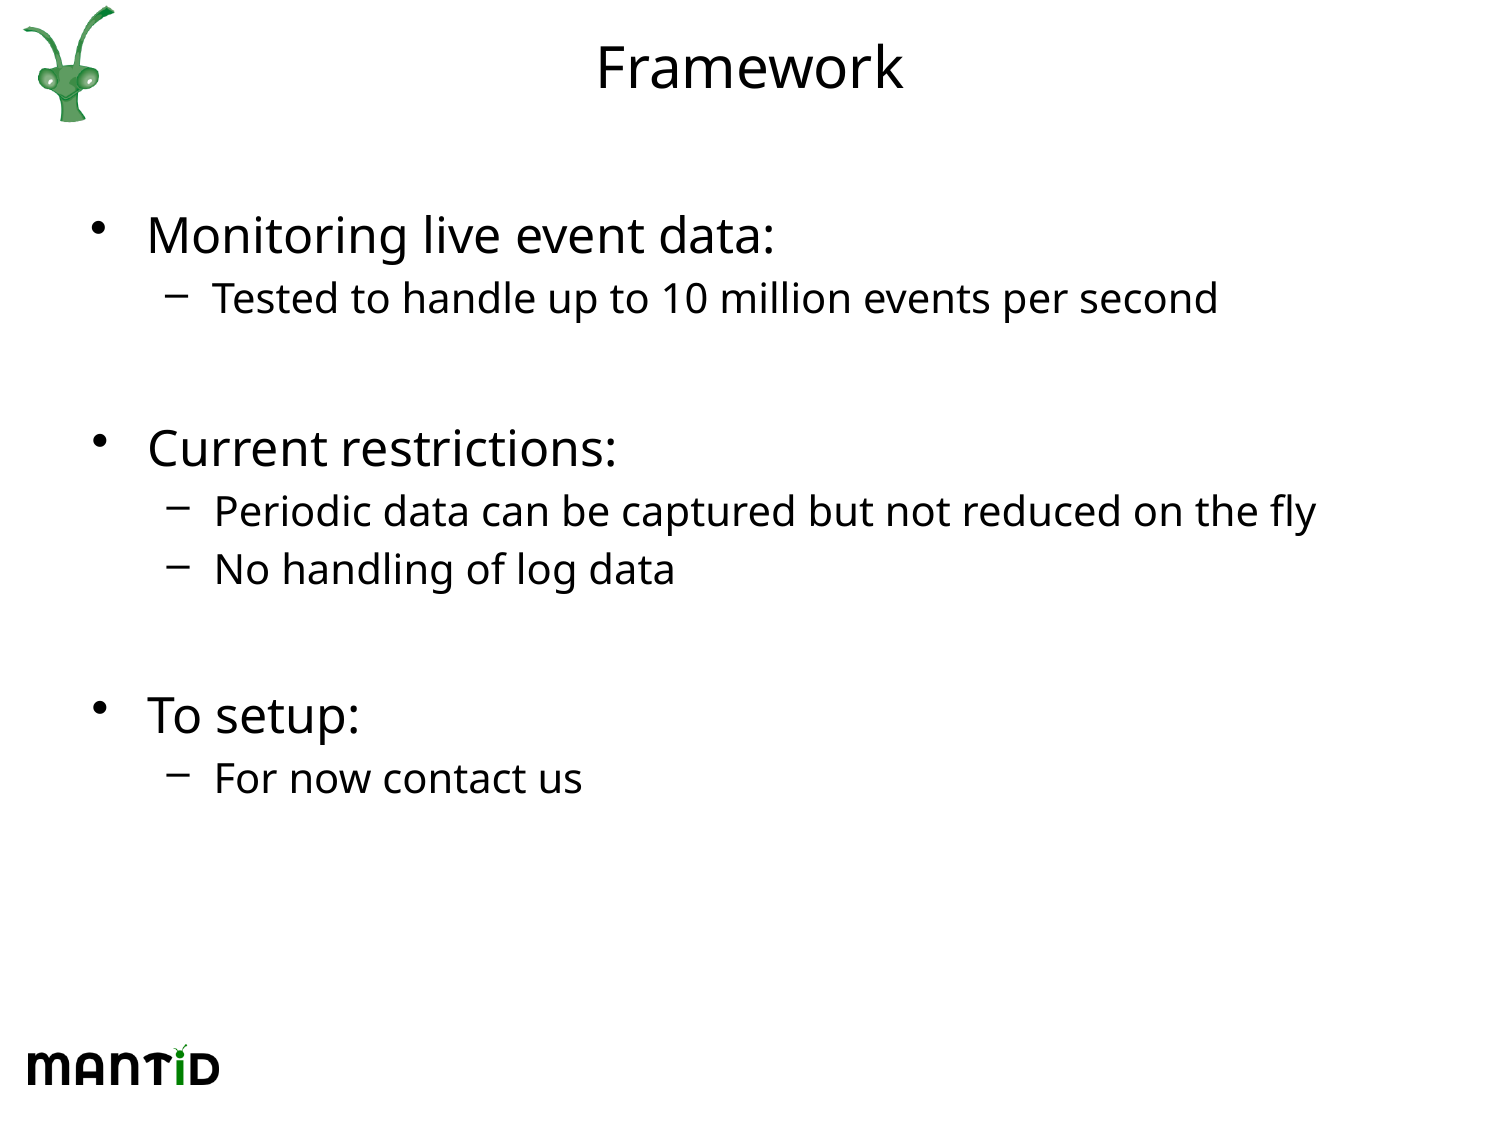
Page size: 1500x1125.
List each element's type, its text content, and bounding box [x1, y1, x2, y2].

picture [28, 1044, 219, 1085]
picture [0, 0, 75, 127]
title Framework [75, 0, 1425, 160]
text_box Current restrictions: Periodic data can be captured but not reduced on the fly No handling of log data [76, 408, 1427, 674]
list Monitoring live event data: Tested to handle up to 10 million events per second [75, 196, 1425, 461]
text_box To setup: For now contact us [76, 675, 1427, 941]
